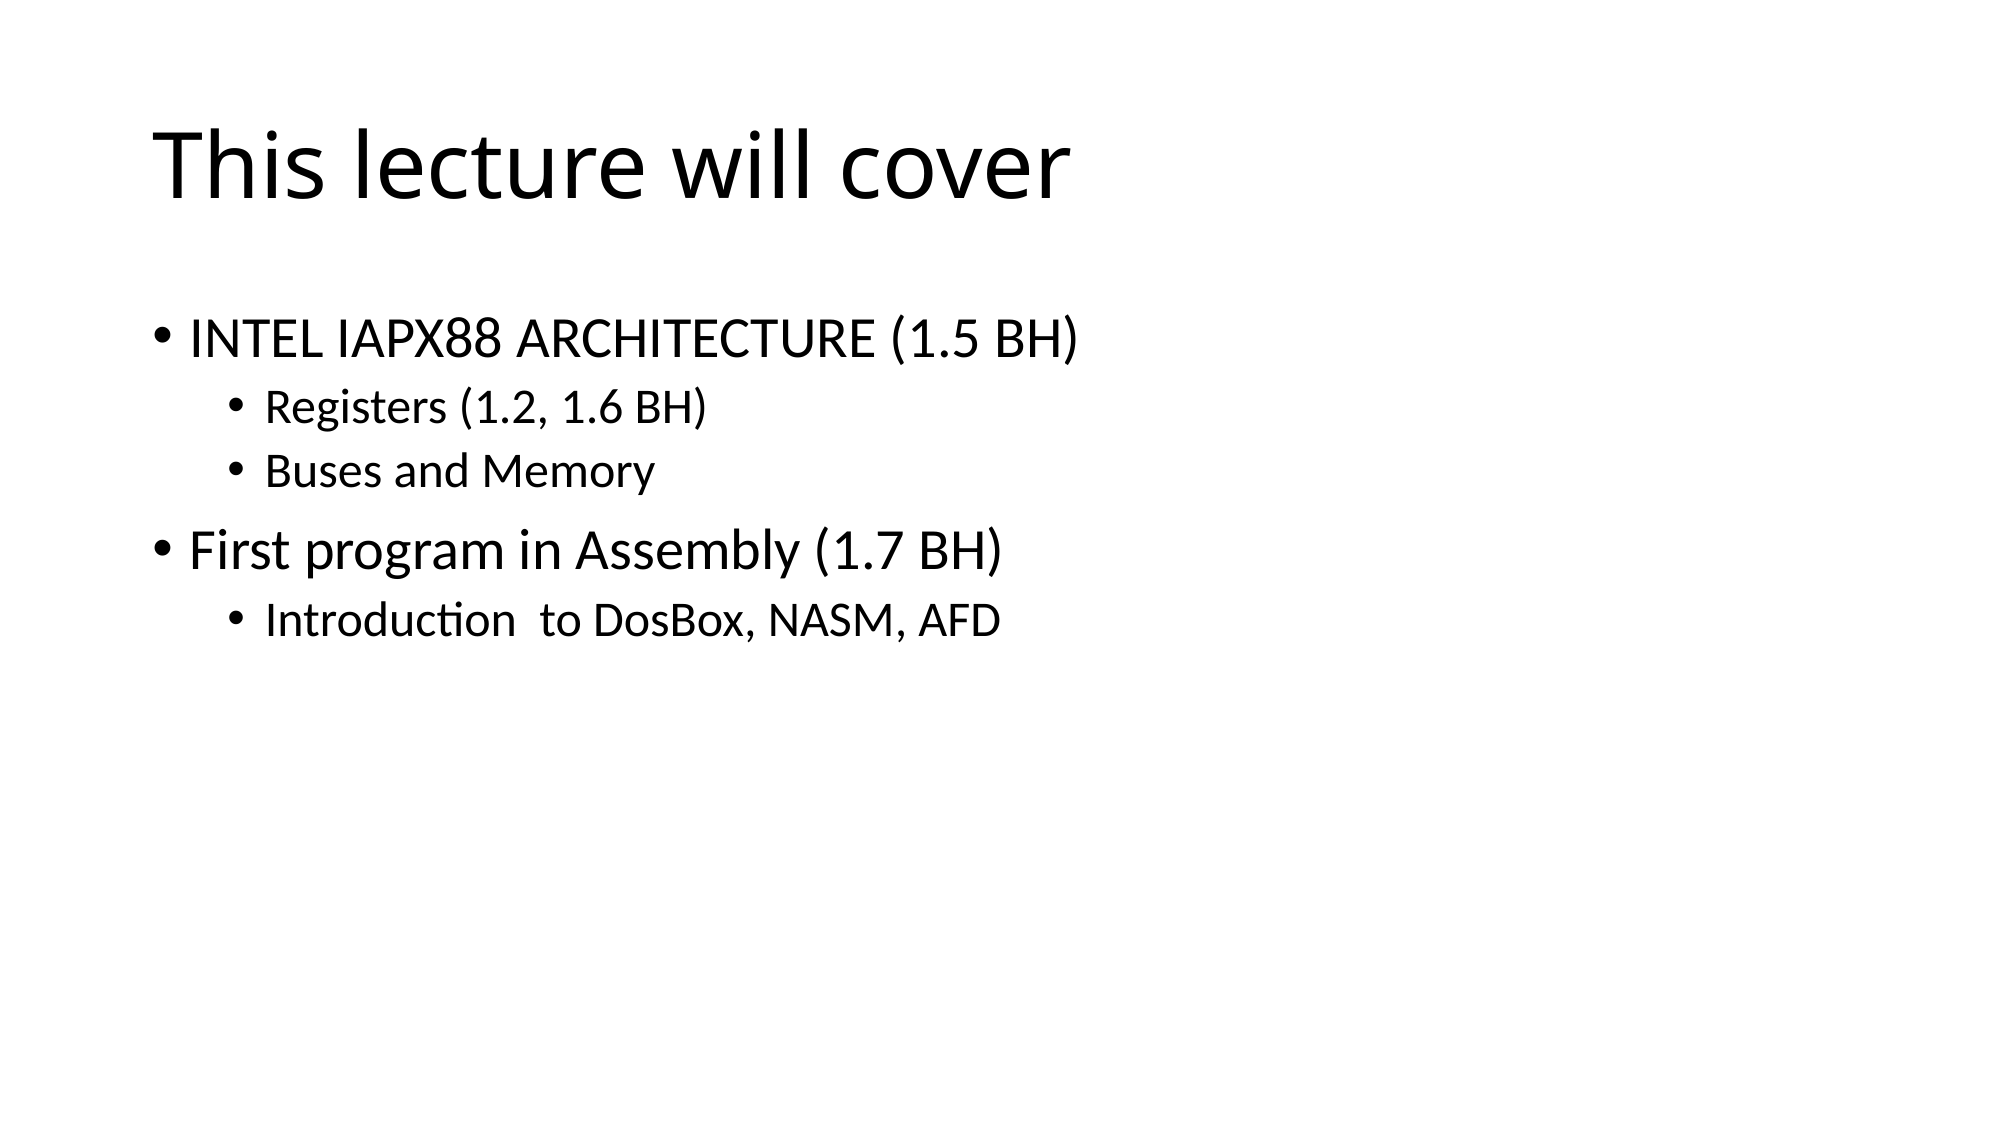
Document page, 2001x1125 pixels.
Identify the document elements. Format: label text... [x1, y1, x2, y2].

list INTEL IAPX88 ARCHITECTURE (1.5 BH) Registers (1.2, 1.6 BH) Buses and Memory First program in Assembly (1.7 BH) Introduction to DosBox, NASM, AFD [137, 299, 1863, 1014]
title This lecture will cover [137, 59, 1863, 278]
